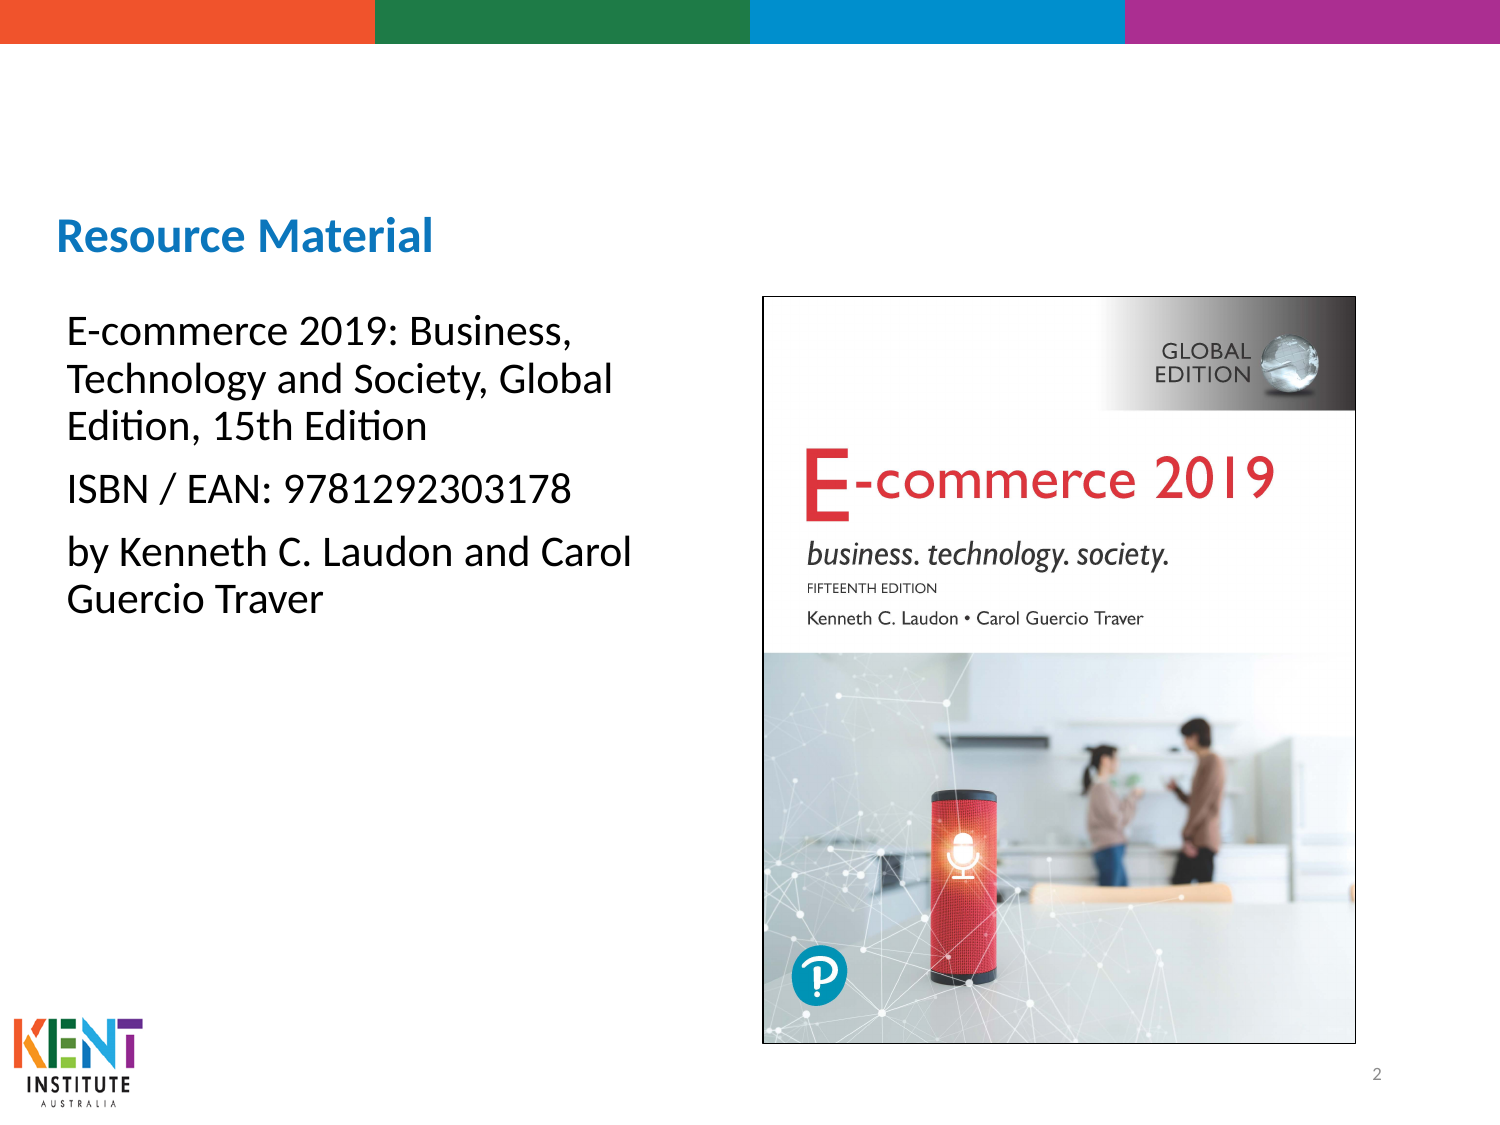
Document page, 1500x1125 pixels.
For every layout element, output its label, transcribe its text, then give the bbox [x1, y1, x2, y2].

list E-commerce 2019: Business, Technology and Society, Global Edition, 15th Edition ISBN / EAN: 9781292303178 by Kenneth C. Laudon and Carol Guercio Traver [51, 300, 741, 901]
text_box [0, 0, 1500, 45]
slide_number 2 [1059, 1042, 1397, 1103]
picture [763, 297, 1355, 1043]
title Resource Material [41, 195, 1428, 278]
picture [0, 1000, 156, 1125]
